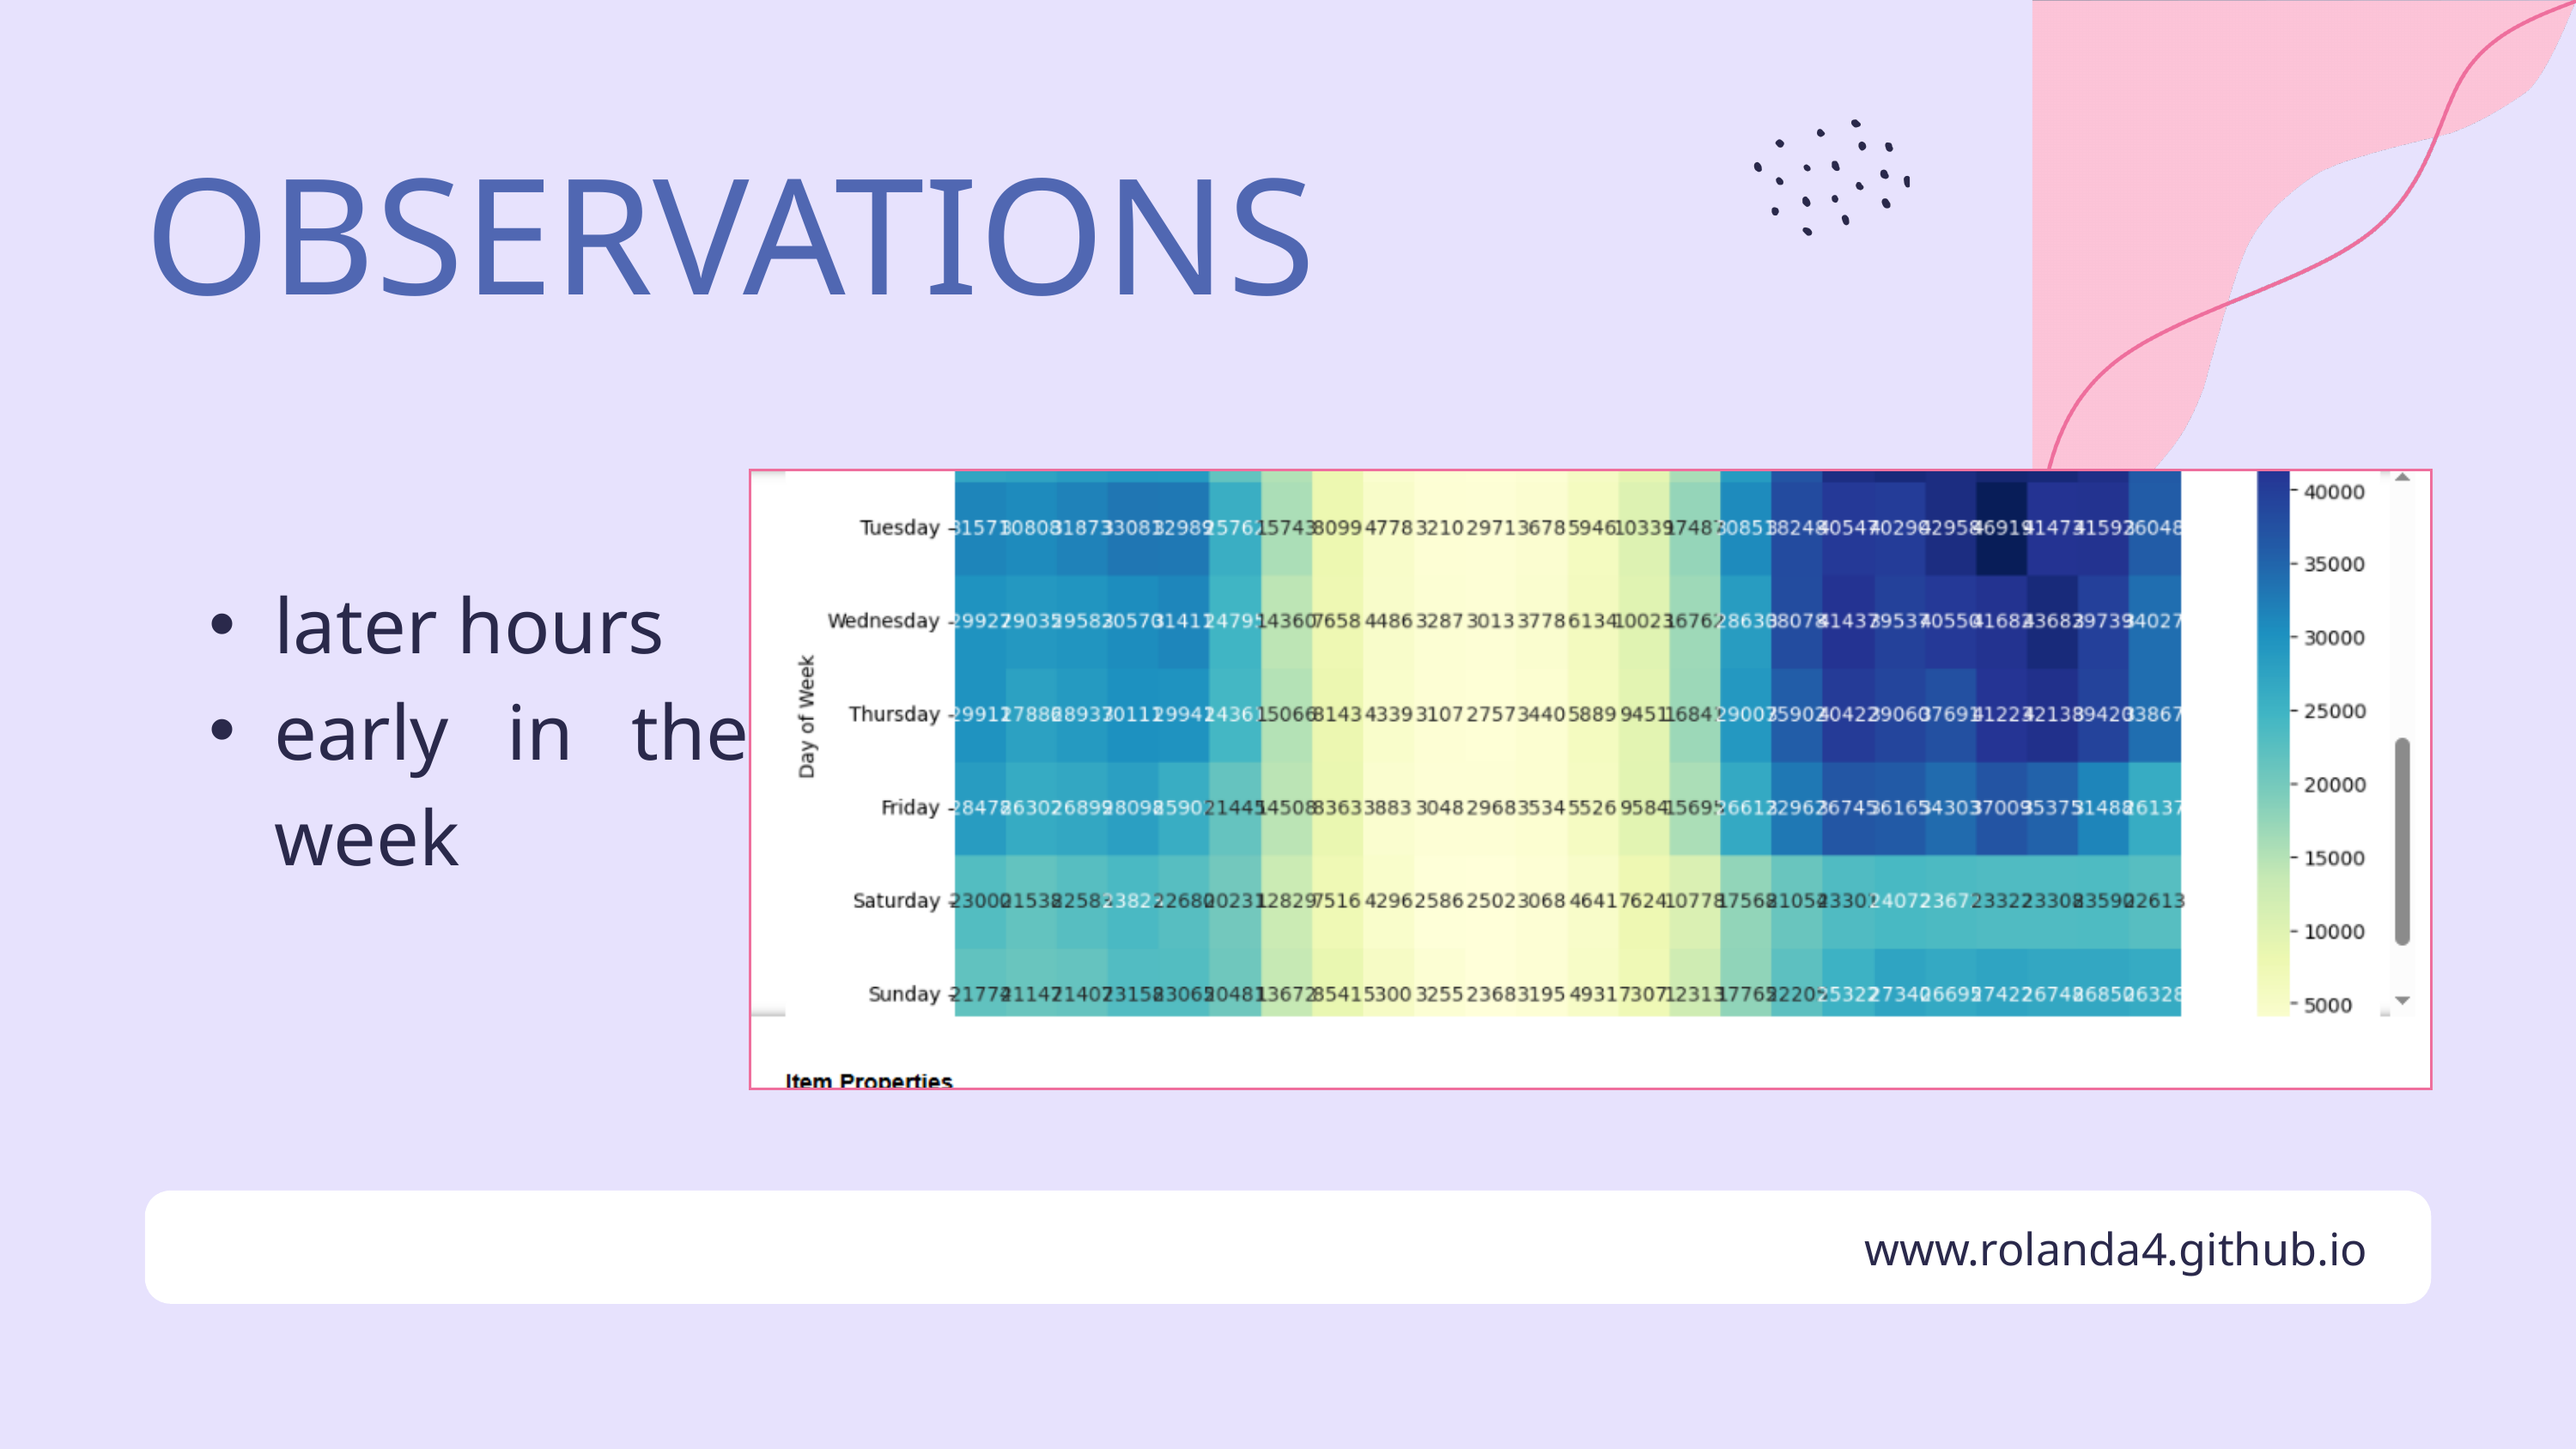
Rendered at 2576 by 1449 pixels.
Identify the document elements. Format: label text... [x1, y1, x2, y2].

text_box OBSERVATIONS [144, 166, 1514, 328]
text_box [1753, 119, 1911, 236]
text_box later hours early in the week [144, 561, 750, 882]
text_box [750, 470, 2432, 1089]
text_box [2032, 0, 2576, 538]
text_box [144, 1190, 2432, 1304]
